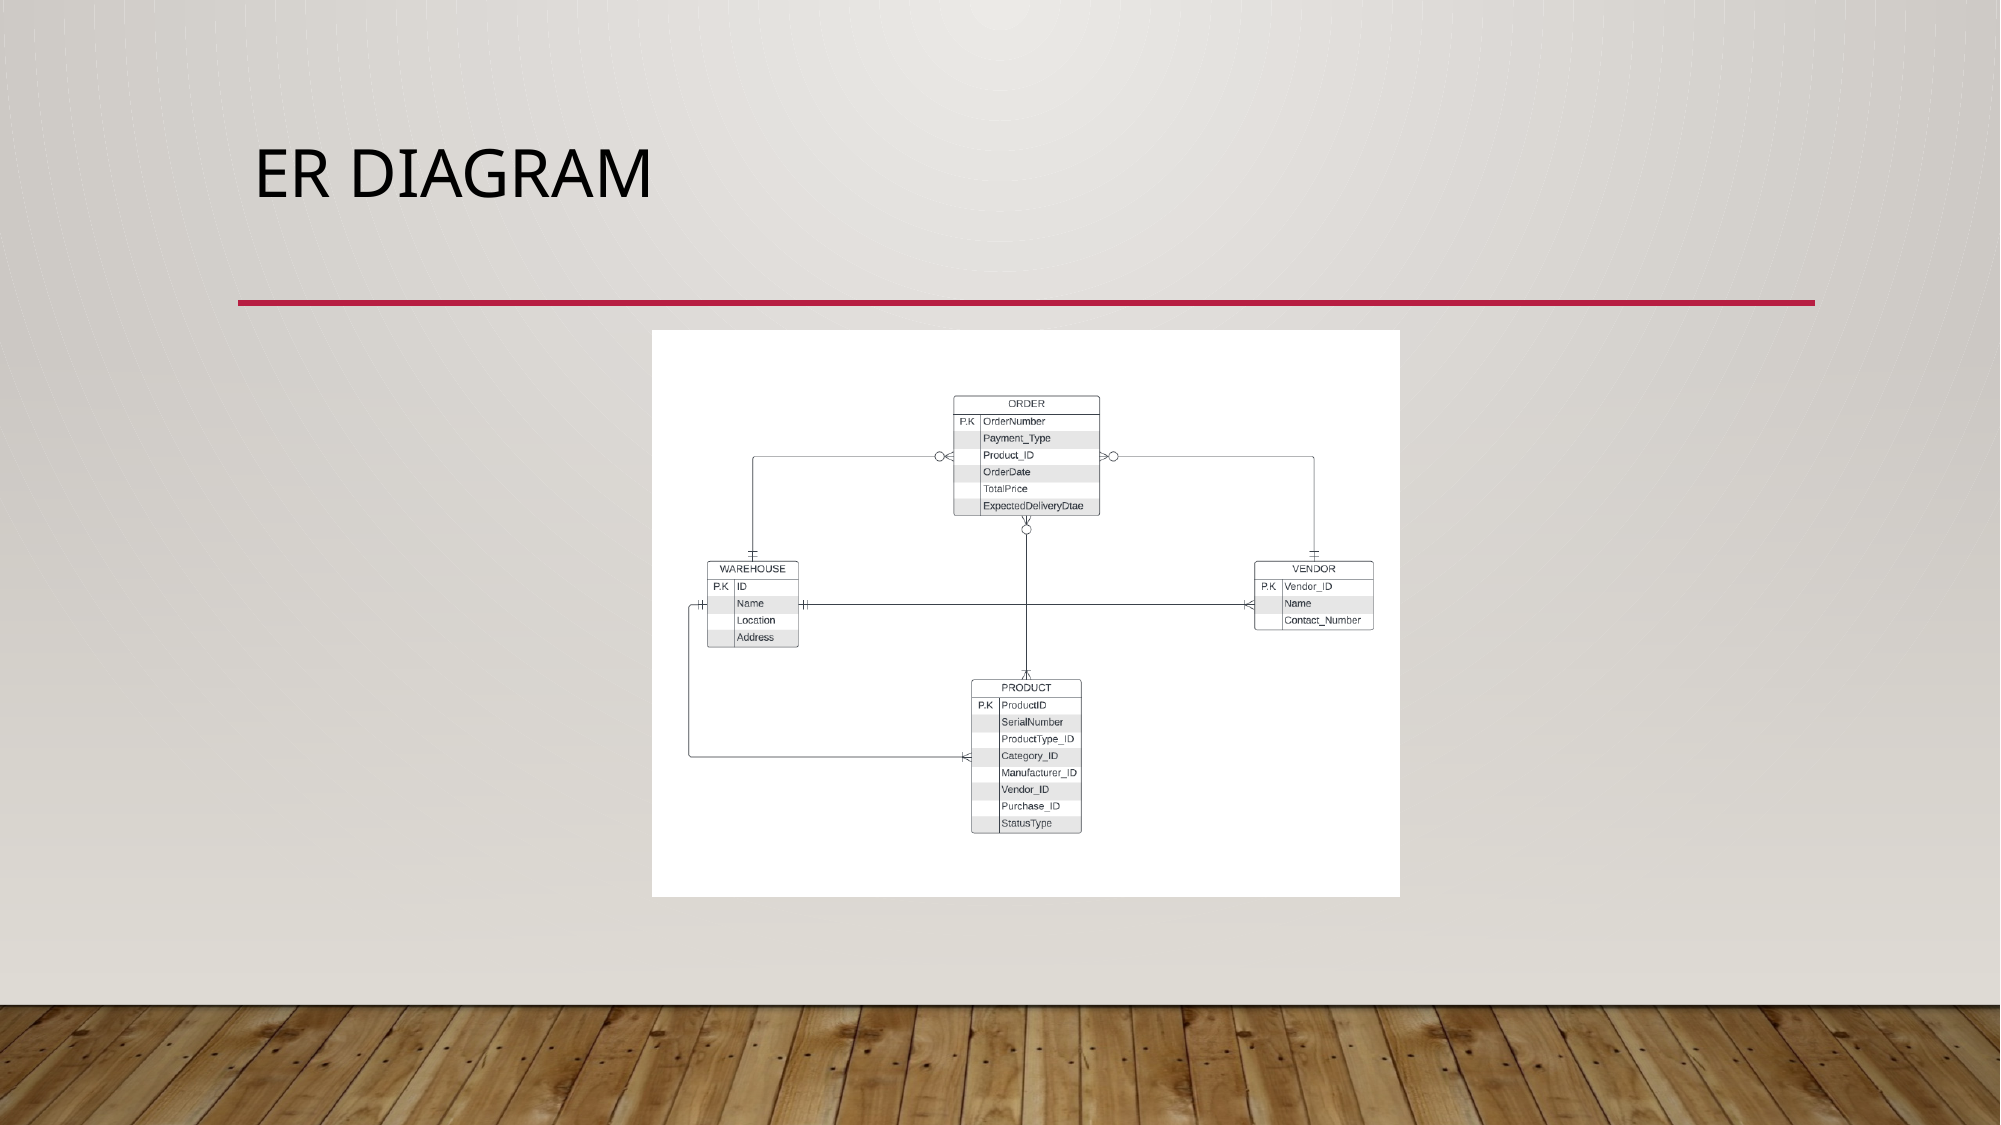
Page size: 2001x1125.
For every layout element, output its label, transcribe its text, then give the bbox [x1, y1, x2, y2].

picture [0, 1005, 2000, 1125]
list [652, 330, 1400, 897]
title ER diagram [238, 131, 1814, 305]
